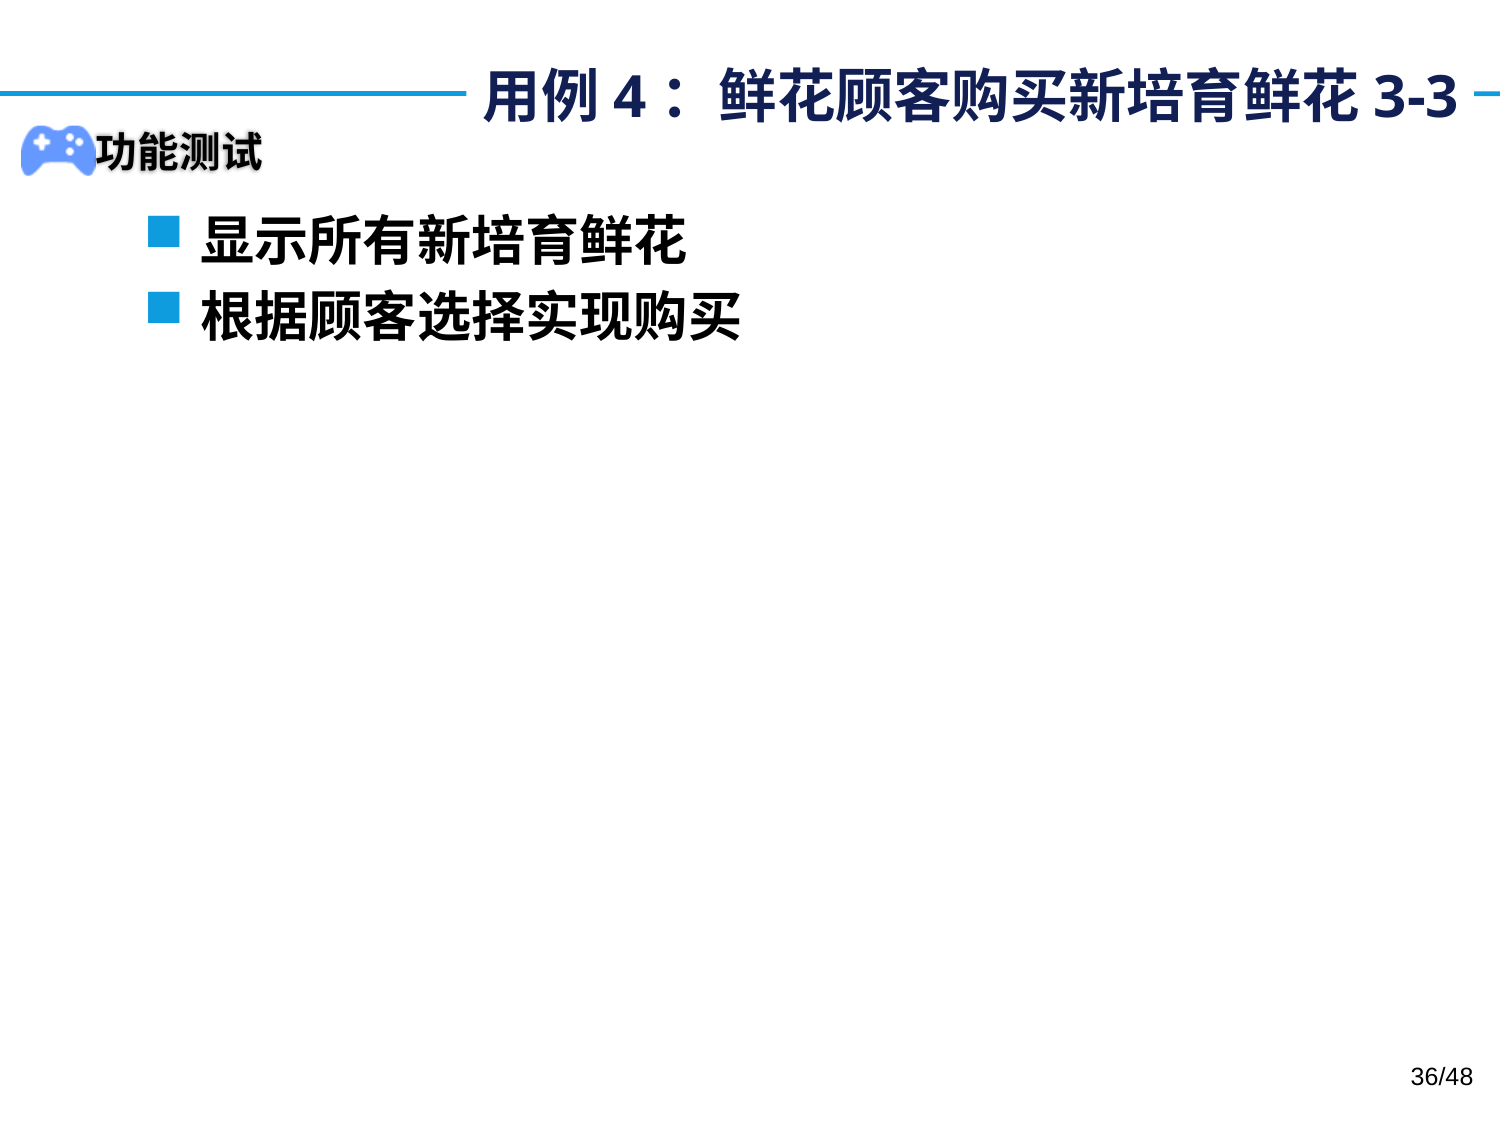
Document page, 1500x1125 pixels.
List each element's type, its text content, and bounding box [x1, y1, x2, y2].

text_box 显示所有新培育鲜花 根据顾客选择实现购买 [128, 198, 1436, 953]
slide_number /48 [1138, 1053, 1489, 1114]
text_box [20, 113, 280, 189]
title 用例4：鲜花顾客购买新培育鲜花3-3 [466, 51, 1474, 138]
